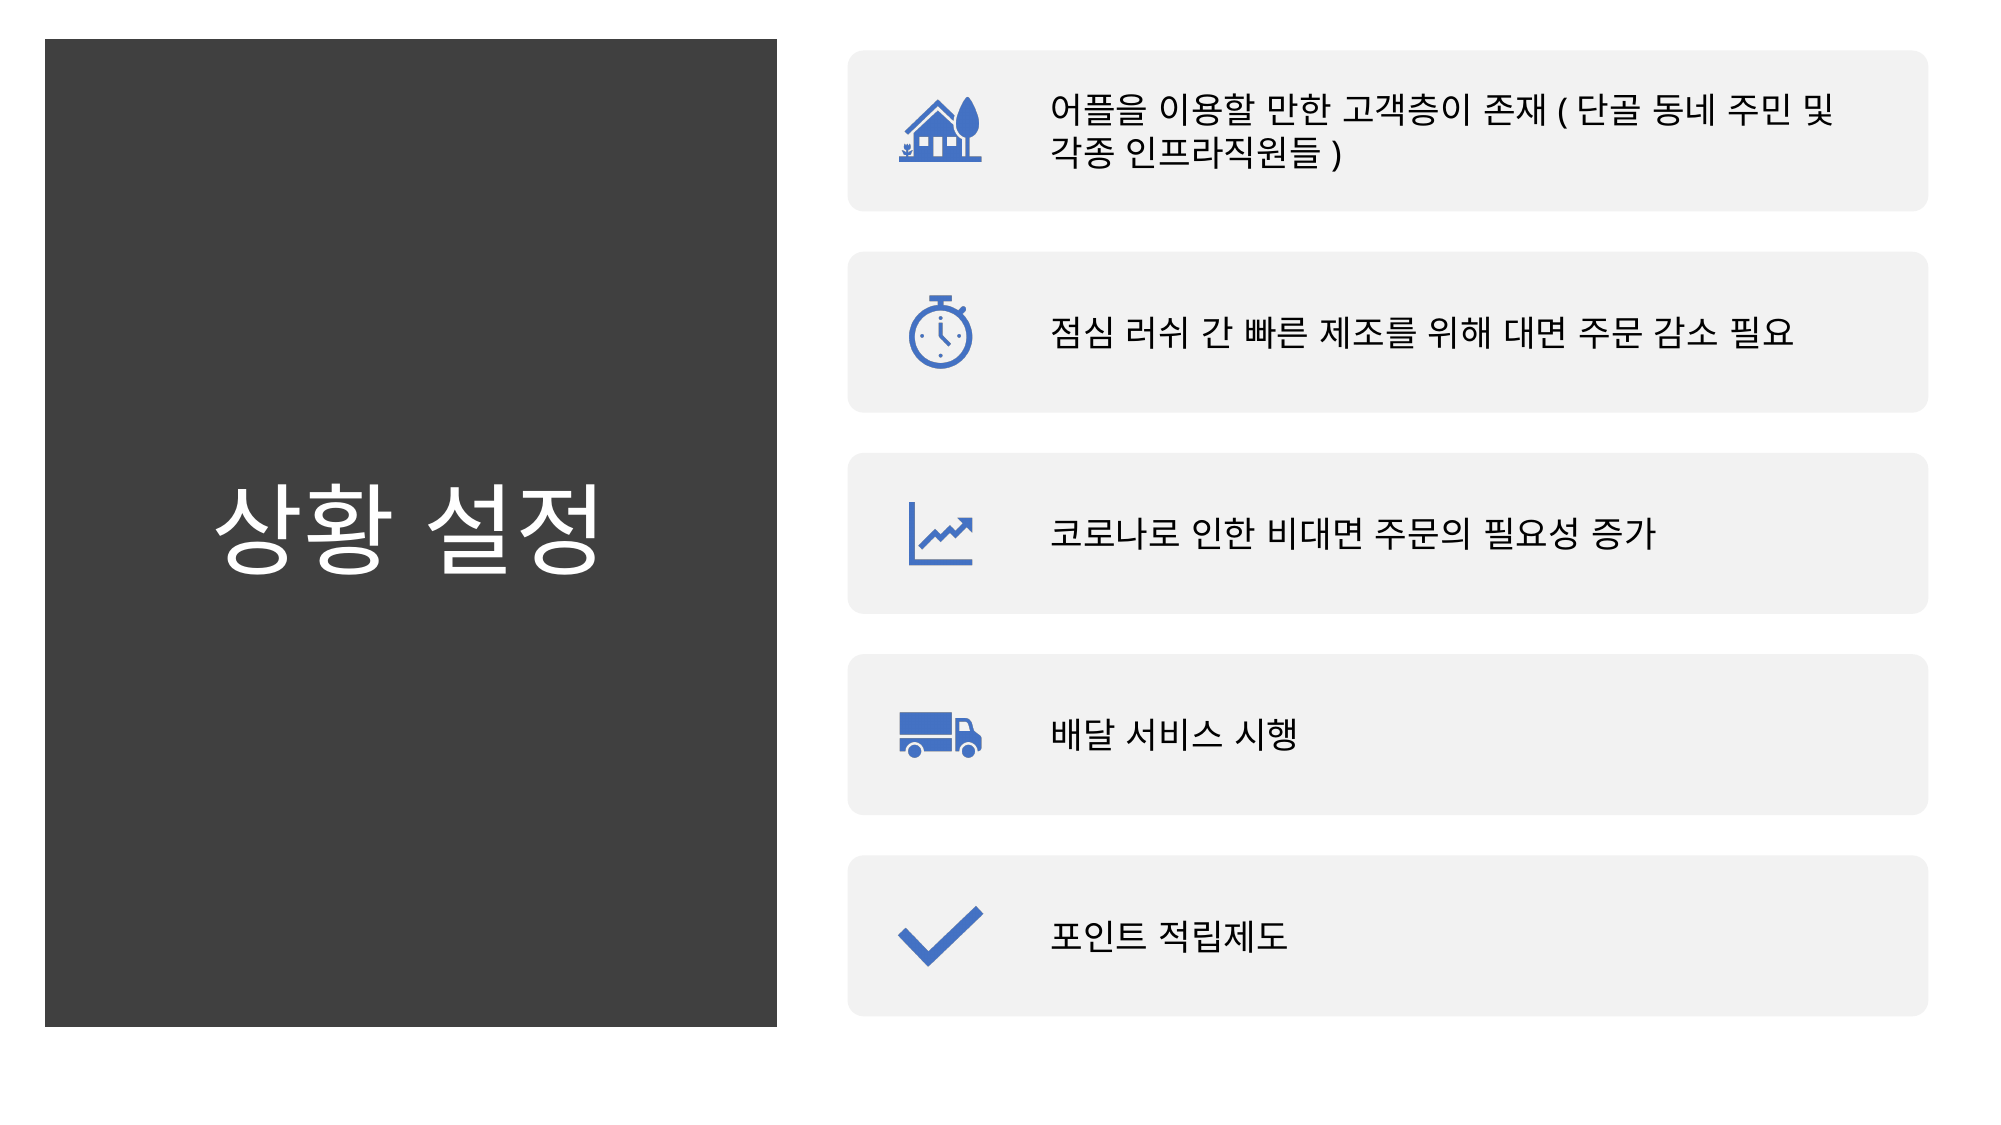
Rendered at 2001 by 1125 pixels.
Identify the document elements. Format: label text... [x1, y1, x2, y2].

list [847, 49, 1929, 1018]
title 상황 설정 [97, 104, 722, 967]
text_box [54, 49, 768, 1018]
